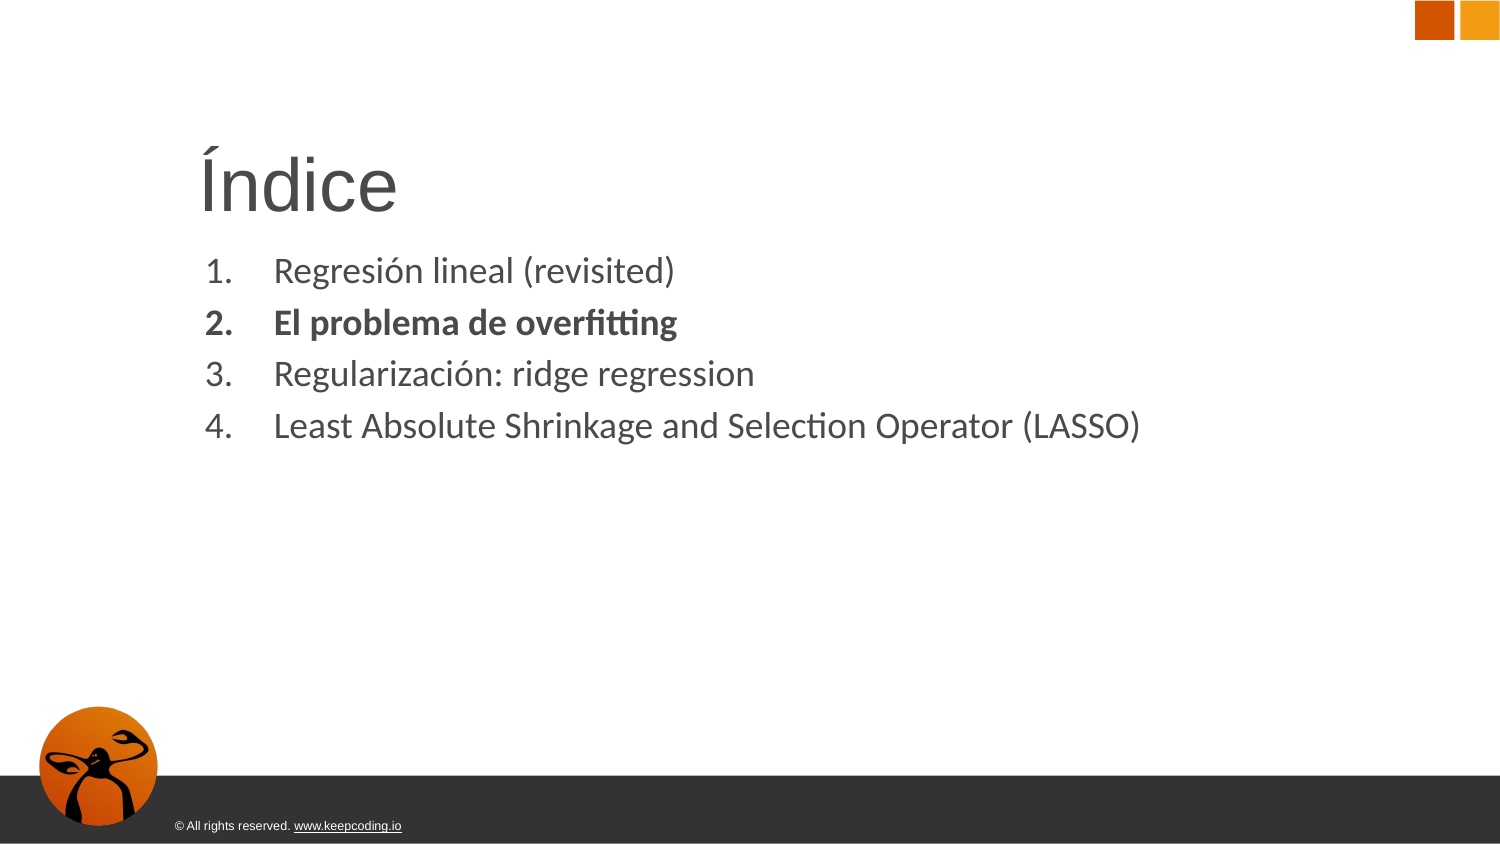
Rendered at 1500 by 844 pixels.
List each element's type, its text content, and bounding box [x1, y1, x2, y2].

text_box Regresión lineal (revisited) El problema de overﬁtting Regularización: ridge regression Least Absolute Shrinkage and Selection Operator (LASSO) [202, 237, 1215, 446]
text_box © All rights reserved. www.keepcoding.io [172, 816, 409, 834]
text_box [0, 674, 246, 844]
title Índice [196, 133, 404, 277]
text_box [246, 775, 1500, 844]
text_box [1460, 0, 1500, 40]
text_box [1415, 0, 1455, 40]
